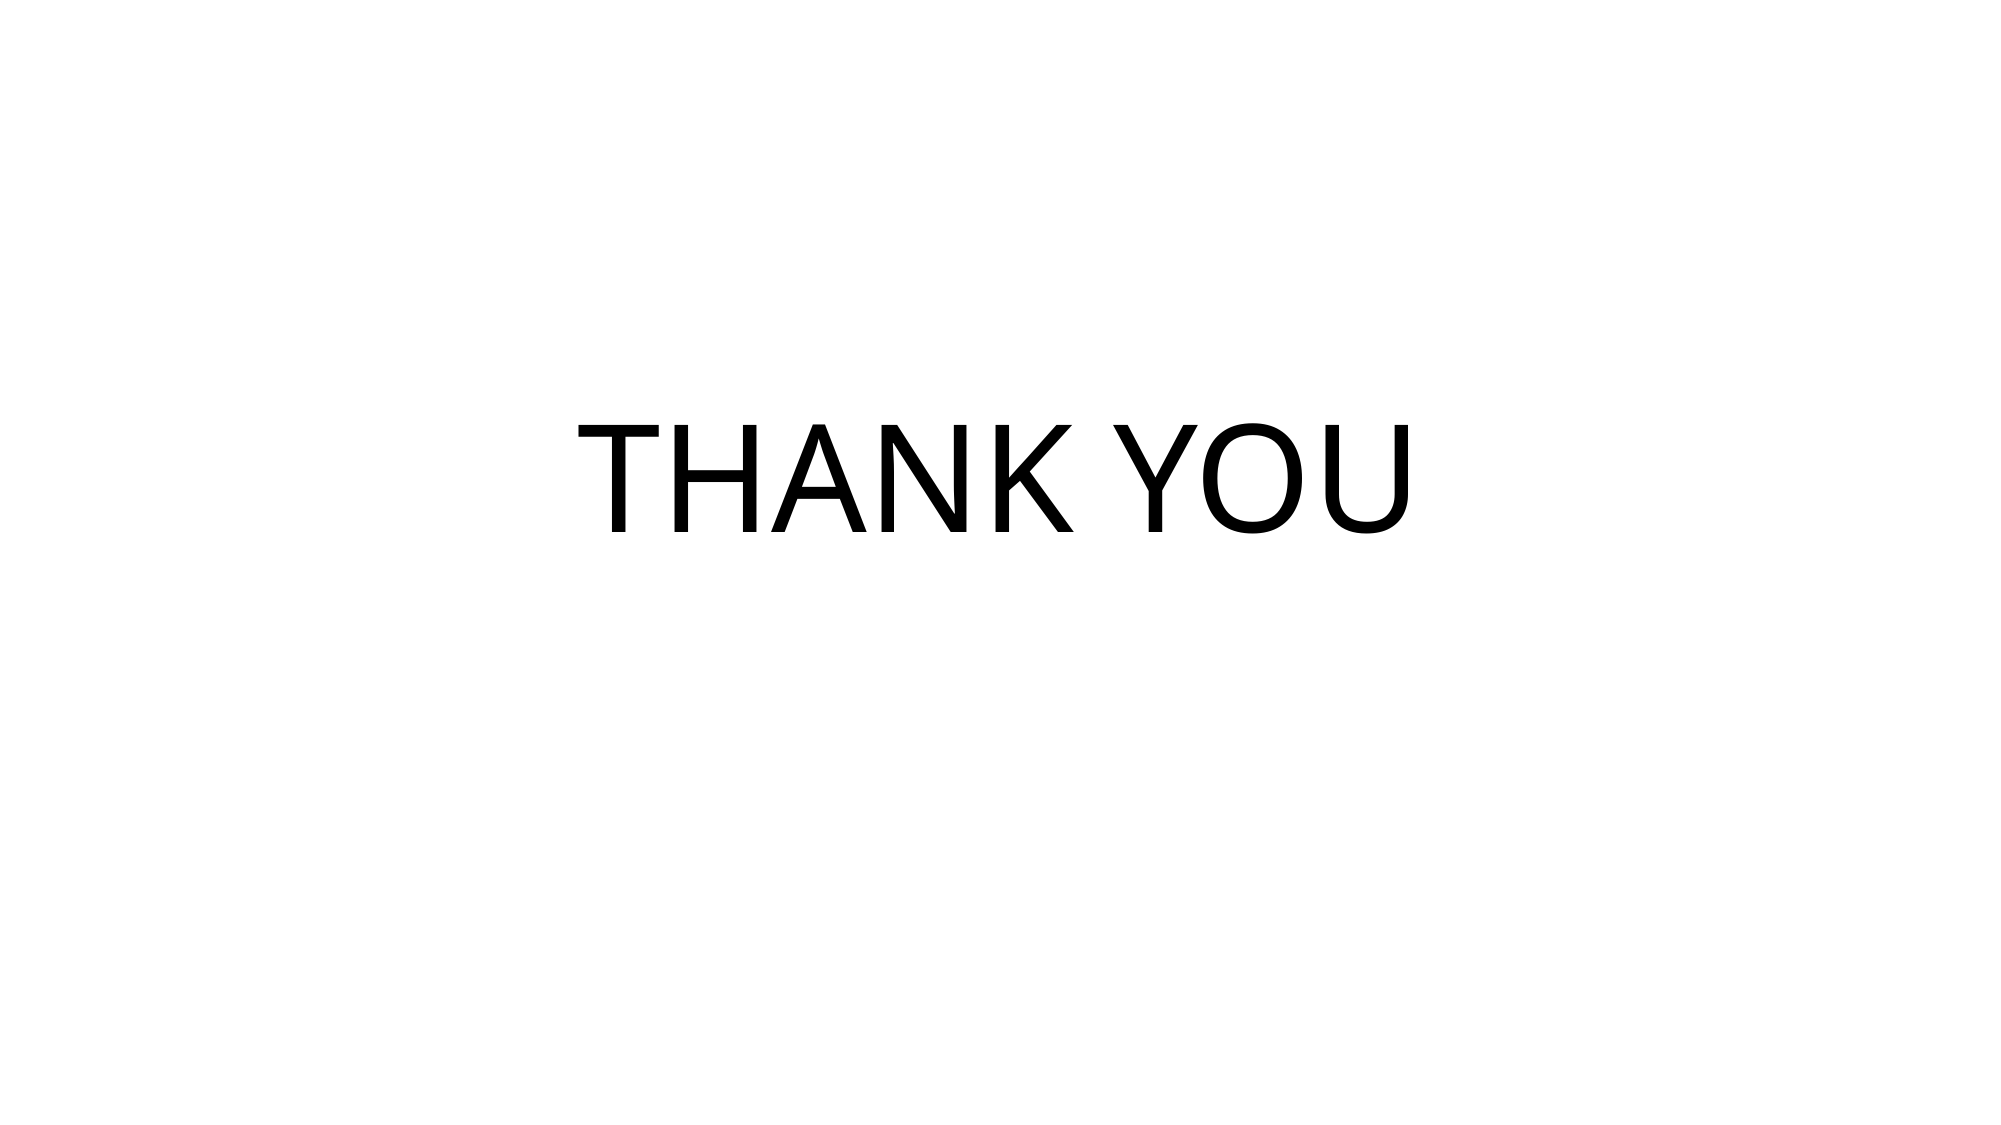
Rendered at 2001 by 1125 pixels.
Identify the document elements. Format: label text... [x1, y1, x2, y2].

title THANK YOU [137, 375, 1863, 593]
